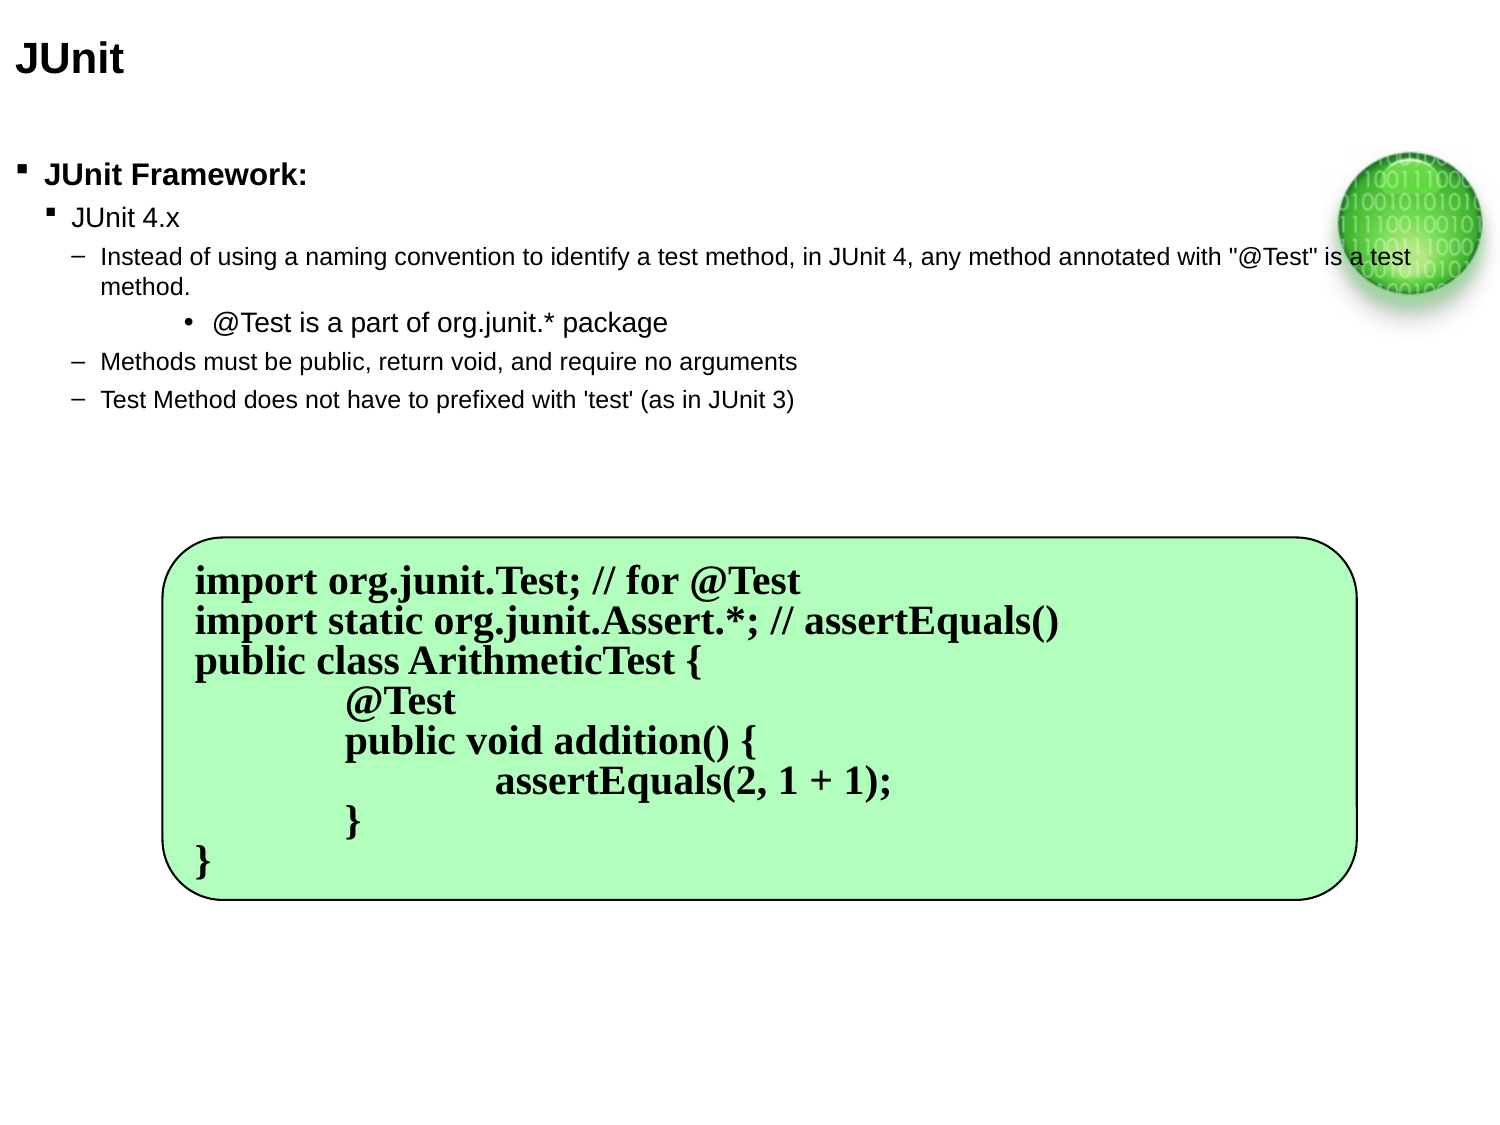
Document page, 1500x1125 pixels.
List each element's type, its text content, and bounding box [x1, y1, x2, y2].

title JUnit [0, 0, 1350, 146]
picture [1321, 149, 1500, 340]
text_box import org.junit.Test; // for @Test import static org.junit.Assert.*; // assertEquals() public class ArithmeticTest { @Test public void addition() { assertEquals(2, 1 + 1); } } [162, 537, 1357, 900]
list JUnit Framework: JUnit 4.x Instead of using a naming convention to identify a test method, in JUnit 4, any method annotated with "@Test" is a test method. @Test is a part of org.junit.* package Methods must be public, return void, and require no arguments Test Method does not have to prefixed with 'test' (as in JUnit 3) [0, 146, 1434, 1025]
